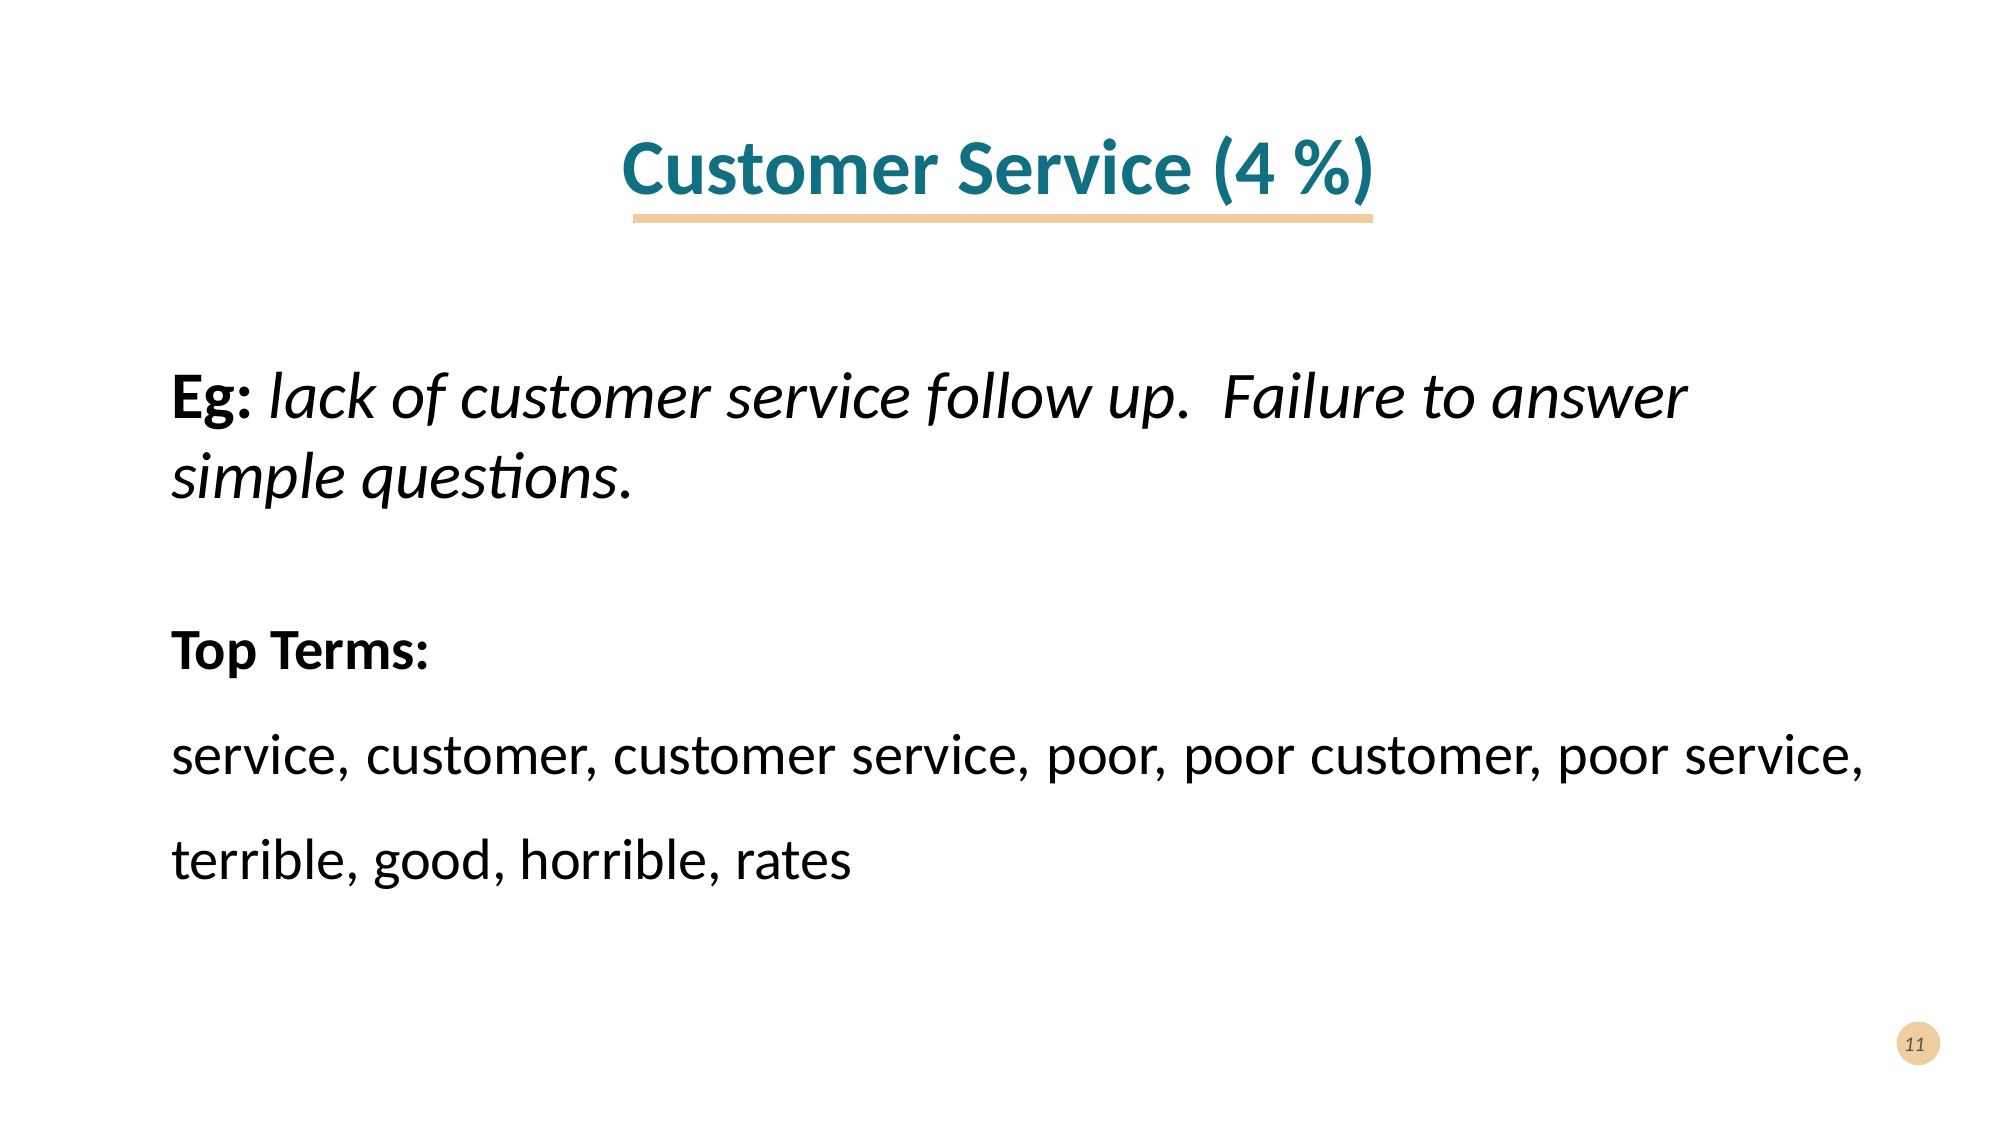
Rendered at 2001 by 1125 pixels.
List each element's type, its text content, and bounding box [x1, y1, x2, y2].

slide_number 11 [1881, 1012, 1940, 1073]
text_box Eg: lack of customer service follow up. Failure to answer simple questions. [156, 344, 1841, 519]
title Customer Service (4 %) [137, 59, 1863, 278]
text_box Top Terms: service, customer, customer service, poor, poor customer, poor service, terrible, good, horrible, rates [156, 604, 1882, 899]
